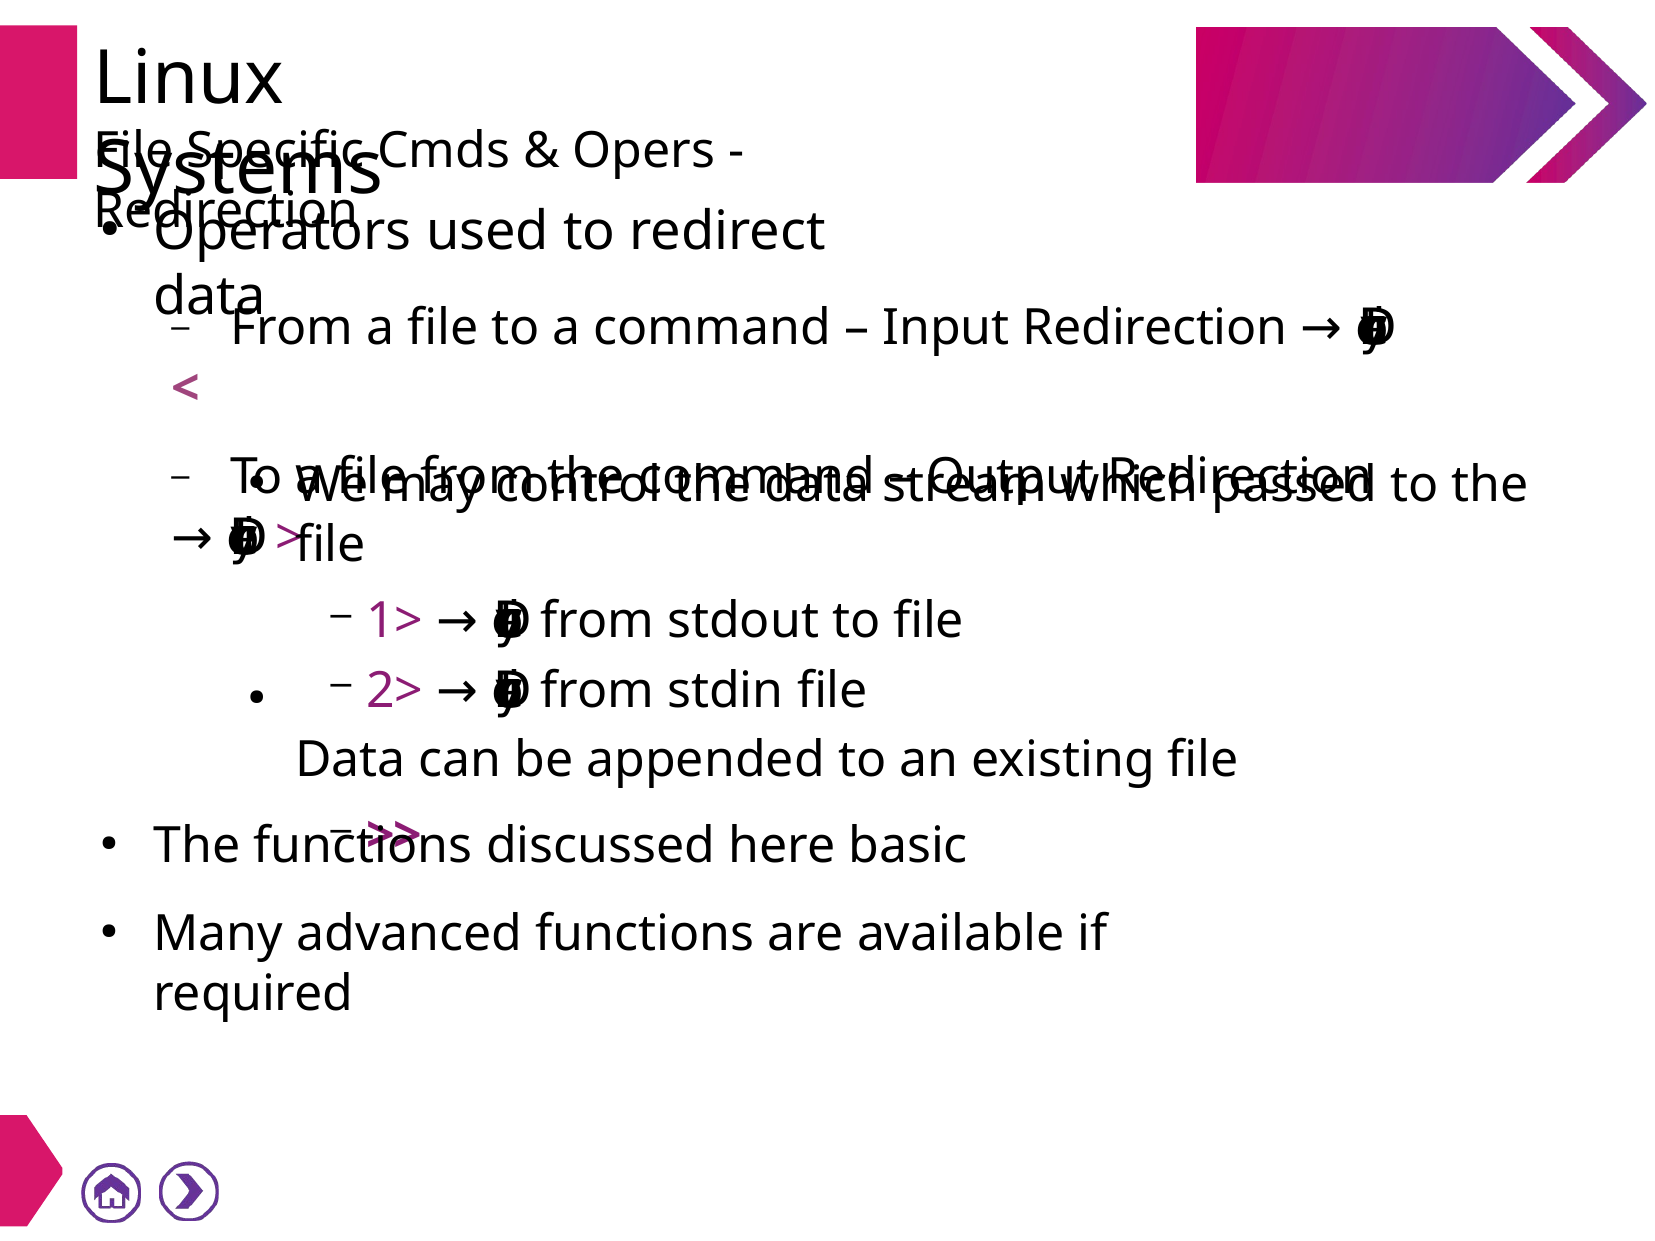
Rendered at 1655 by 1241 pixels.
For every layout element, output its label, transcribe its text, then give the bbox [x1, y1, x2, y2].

text_box ● [245, 464, 268, 494]
text_box ● [98, 912, 121, 942]
picture [159, 1161, 219, 1222]
text_box File Specific Cmds & Opers - Redirection [91, 115, 1001, 238]
picture [80, 1163, 141, 1223]
text_box We may control the data stream which passed to the file 1> → Directory from stdout to file 2> → Directory from stdin file Data can be appended to an existing file >> [288, 433, 1575, 863]
title Linux Systems [91, 26, 564, 115]
text_box The functions discussed here basic Many advanced functions are available if required [151, 782, 1275, 1020]
text_box ● [98, 825, 121, 854]
text_box – From a file to a command – Input Redirection → Directory < – To a file from the command – Output Redirection → Directory > [165, 264, 1426, 565]
text_box Operators used to redirect data [151, 193, 925, 326]
text_box ● [98, 209, 122, 241]
picture [1196, 27, 1647, 183]
text_box ● [245, 679, 268, 709]
